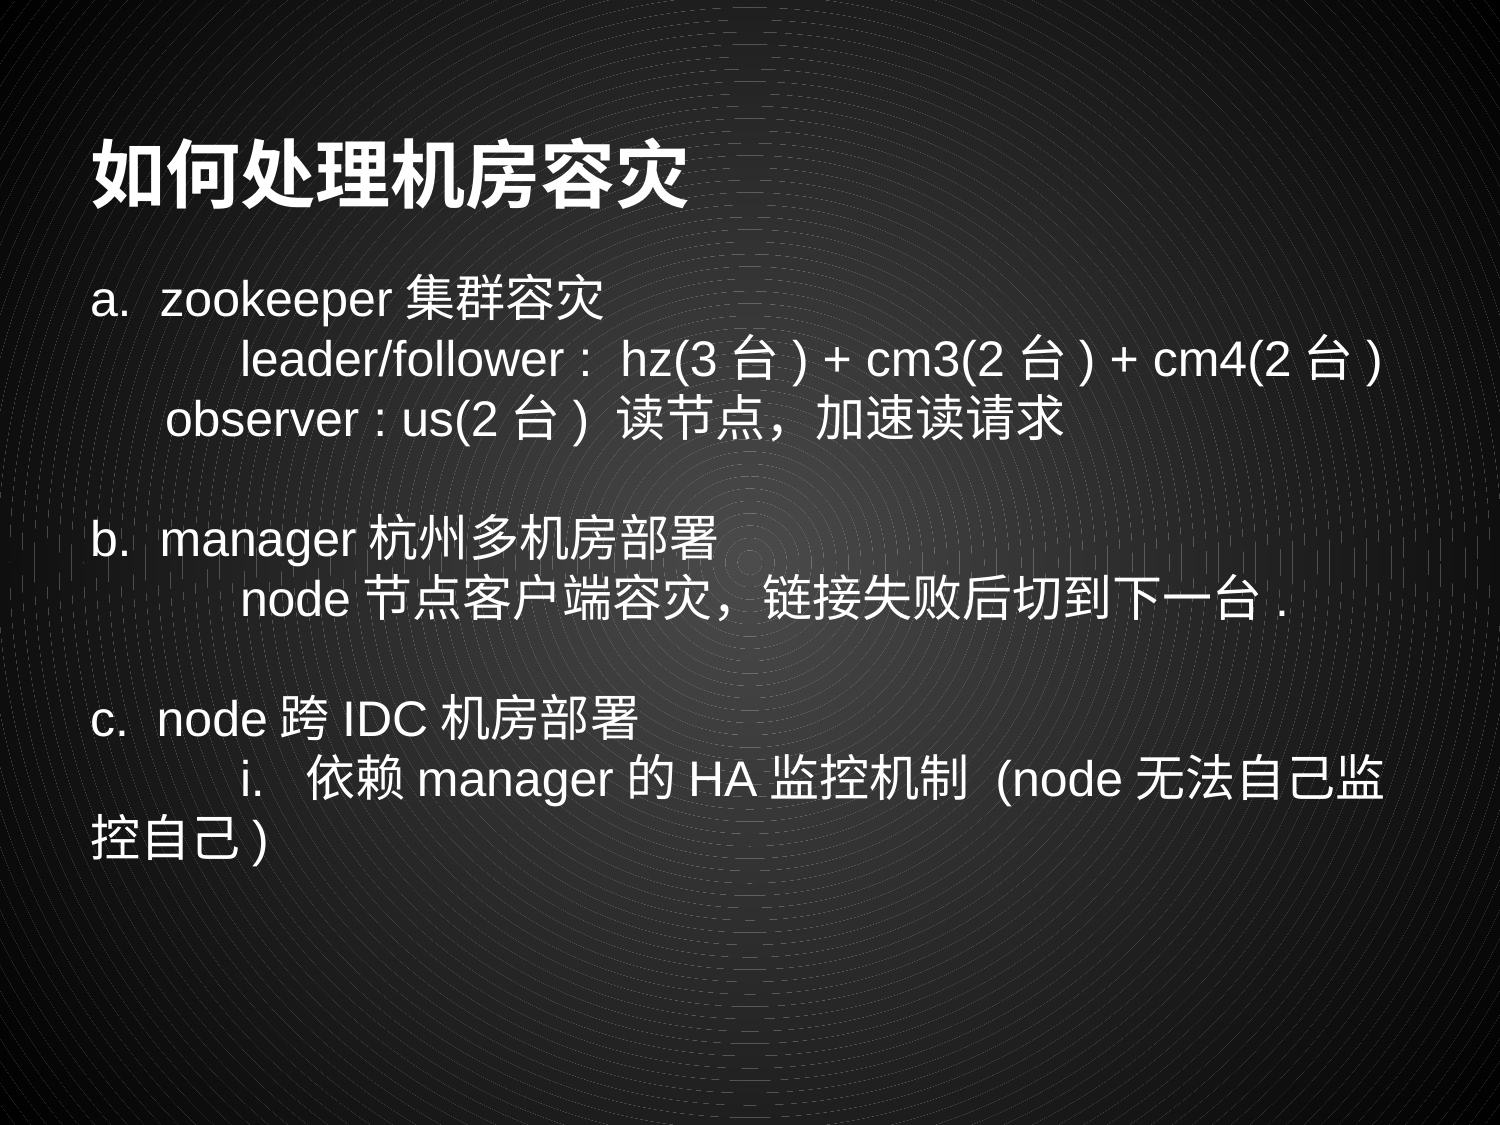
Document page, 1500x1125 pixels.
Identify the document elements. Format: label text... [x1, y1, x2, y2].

list a. zookeeper集群容灾 leader/follower : hz(3台) + cm3(2台) + cm4(2台) observer : us(2台) 读节点，加速读请求 b. manager杭州多机房部署 node节点客户端容灾，链接失败后切到下一台. c. node跨IDC机房部署 i. 依赖manager的HA监控机制 (node无法自己监控自己) [75, 251, 1425, 1083]
title 如何处理机房容灾 [75, 45, 1425, 233]
